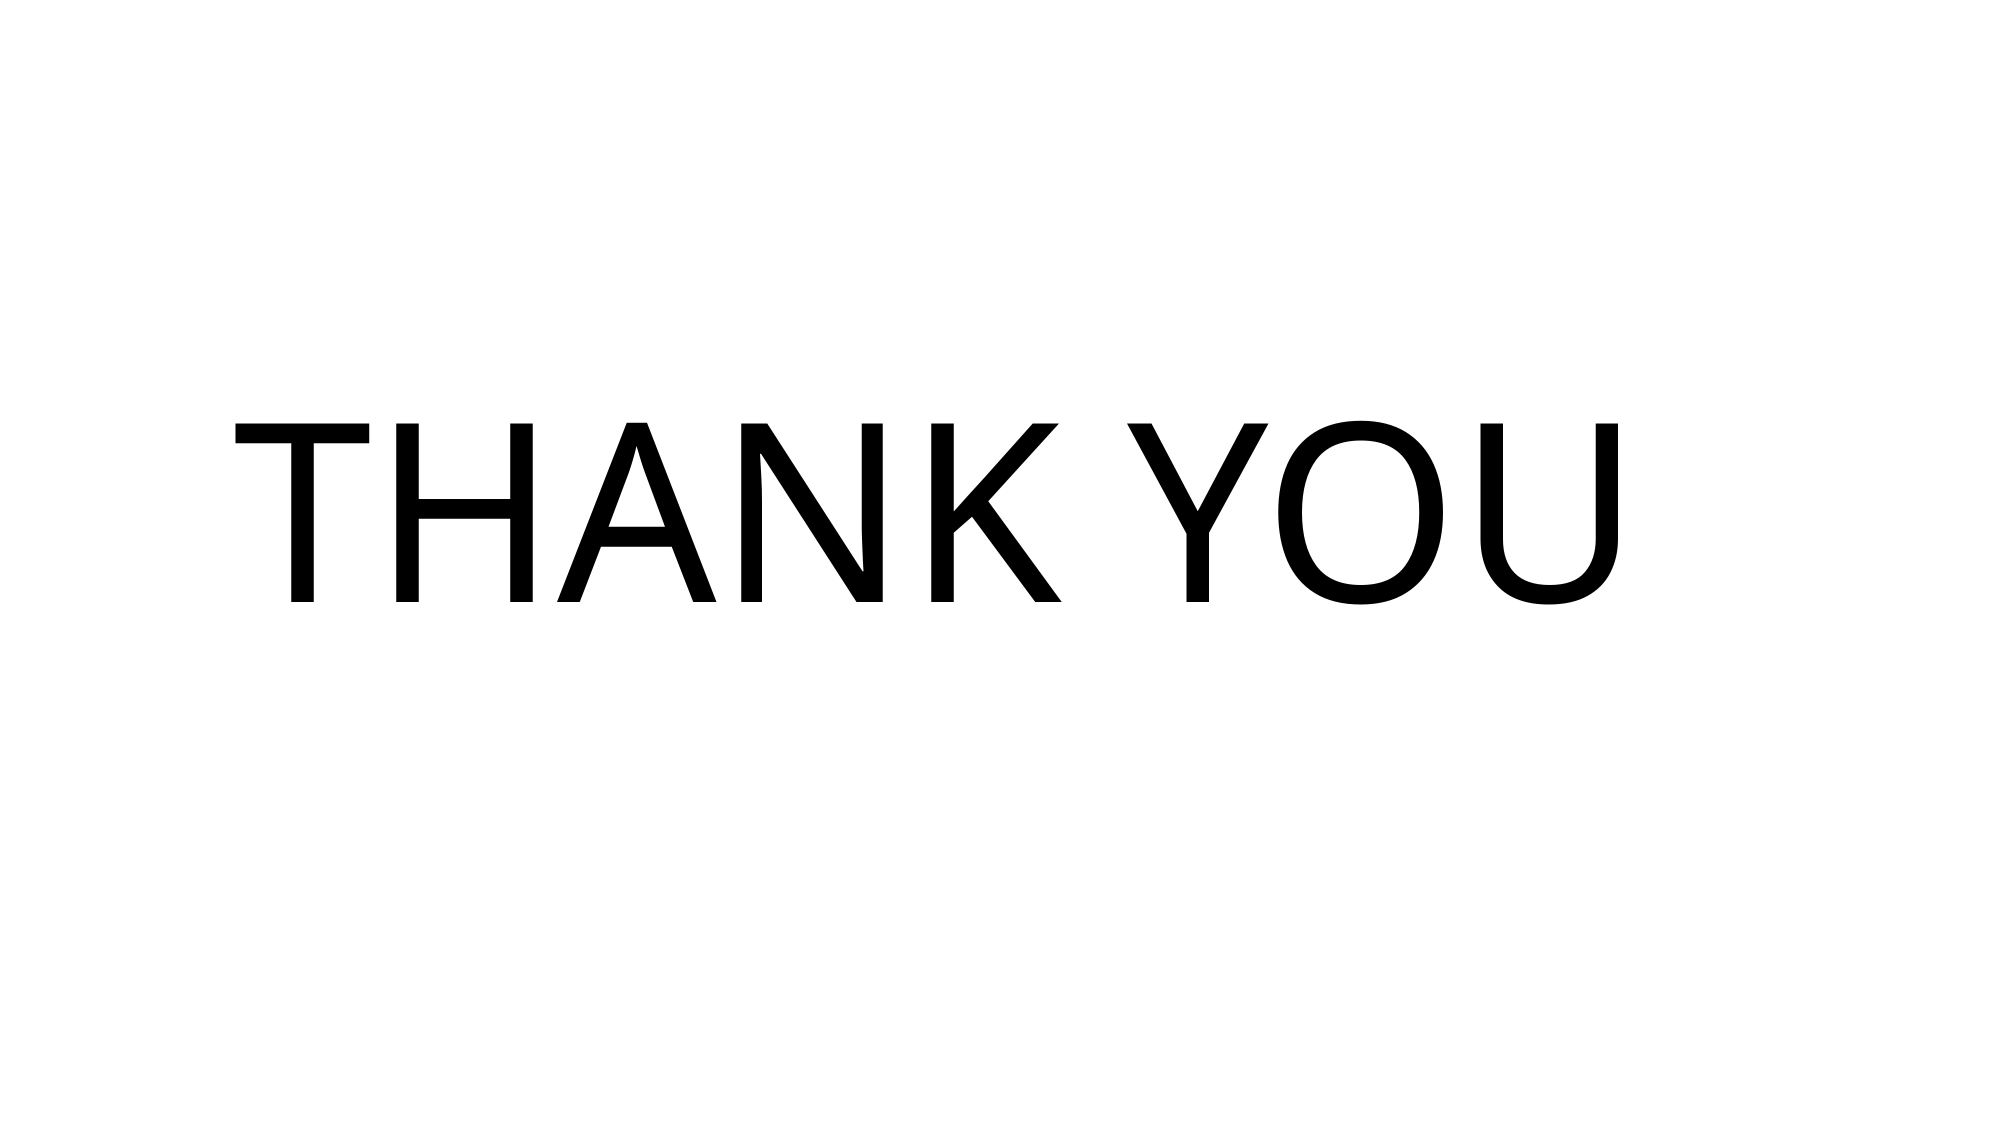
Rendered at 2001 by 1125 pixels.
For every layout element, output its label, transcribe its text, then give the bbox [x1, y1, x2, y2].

text_box THANK YOU [218, 345, 1808, 660]
